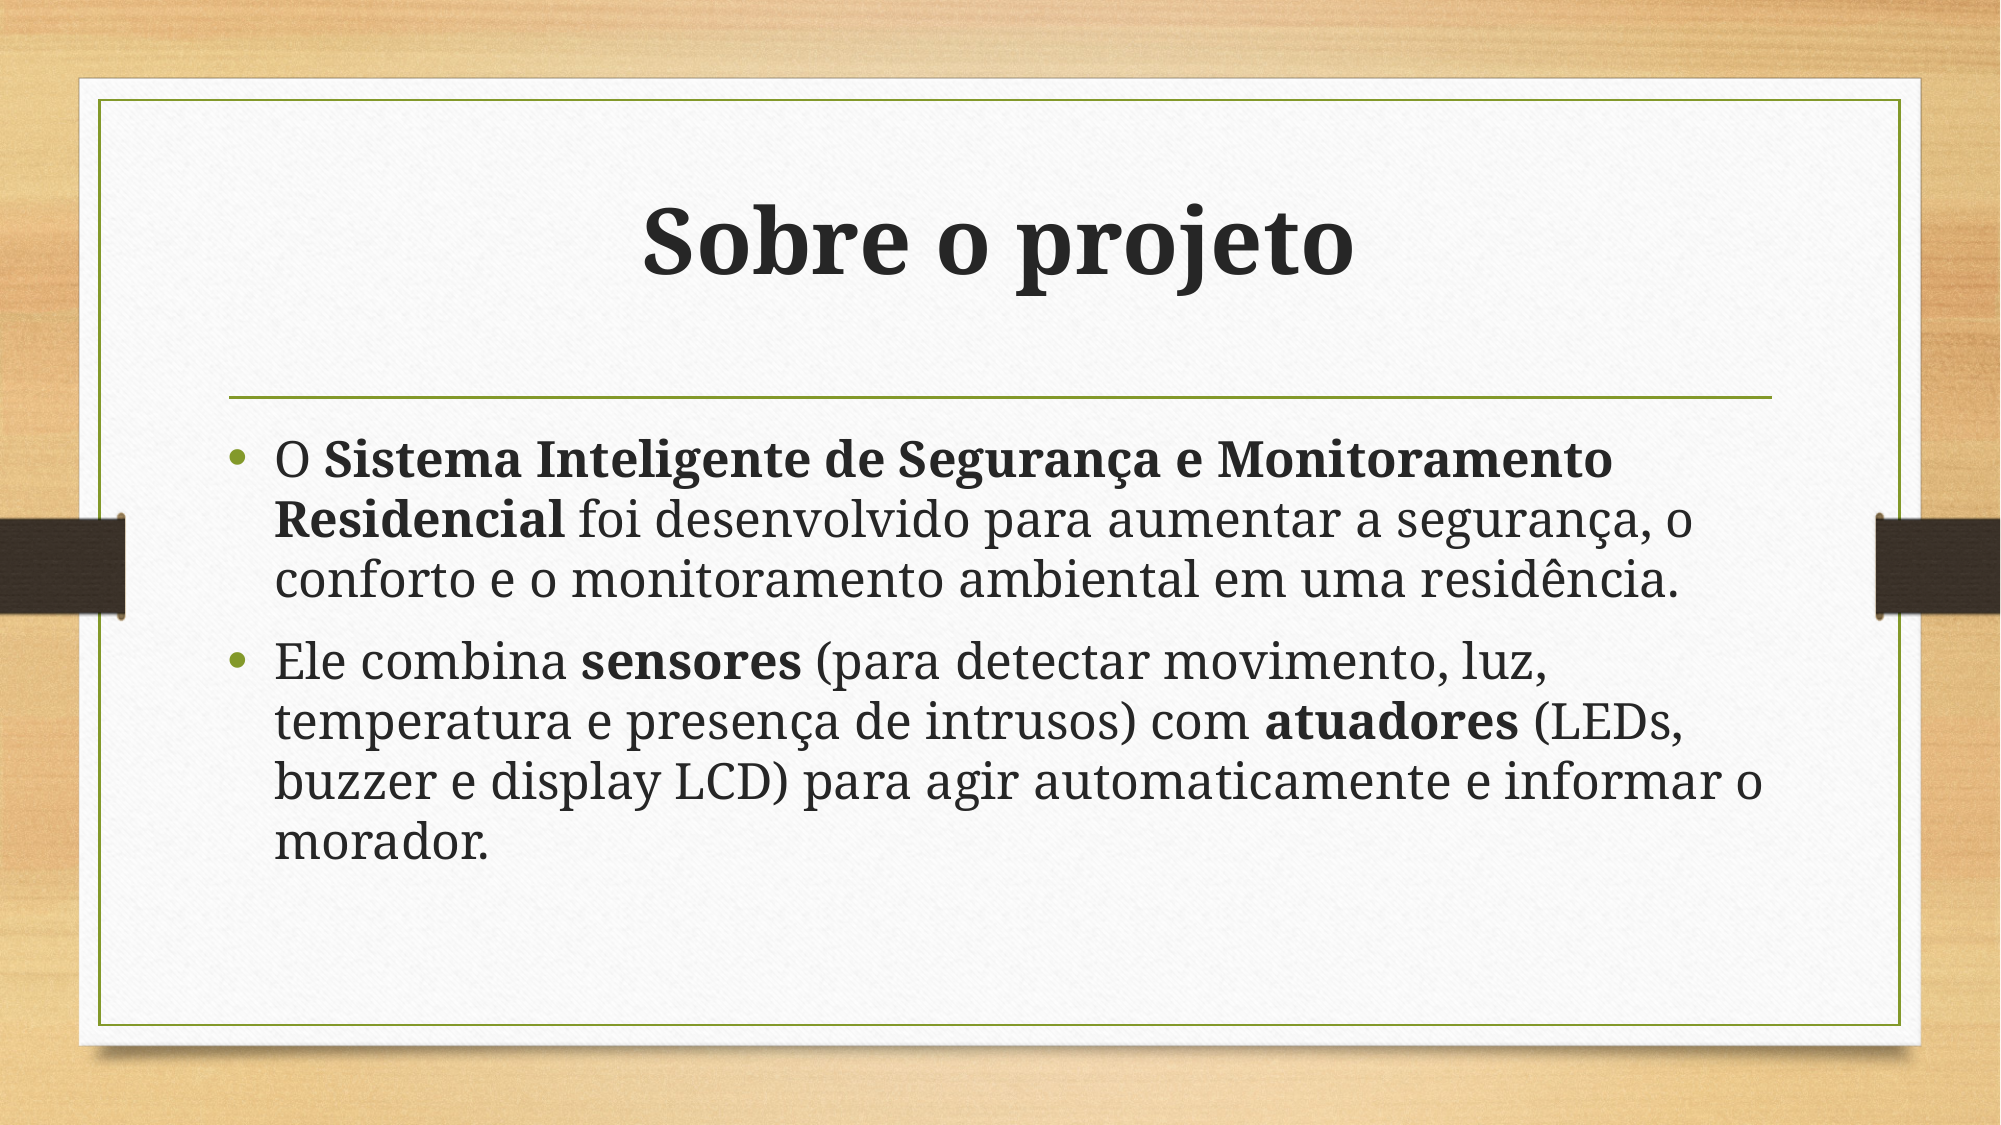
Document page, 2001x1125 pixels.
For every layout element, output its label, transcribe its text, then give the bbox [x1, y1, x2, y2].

title Sobre o projeto [212, 142, 1788, 333]
list O Sistema Inteligente de Segurança e Monitoramento Residencial foi desenvolvido para aumentar a segurança, o conforto e o monitoramento ambiental em uma residência. Ele combina sensores (para detectar movimento, luz, temperatura e presença de intrusos) com atuadores (LEDs, buzzer e display LCD) para agir automaticamente e informar o morador. [212, 419, 1788, 964]
picture [0, 0, 2001, 1125]
